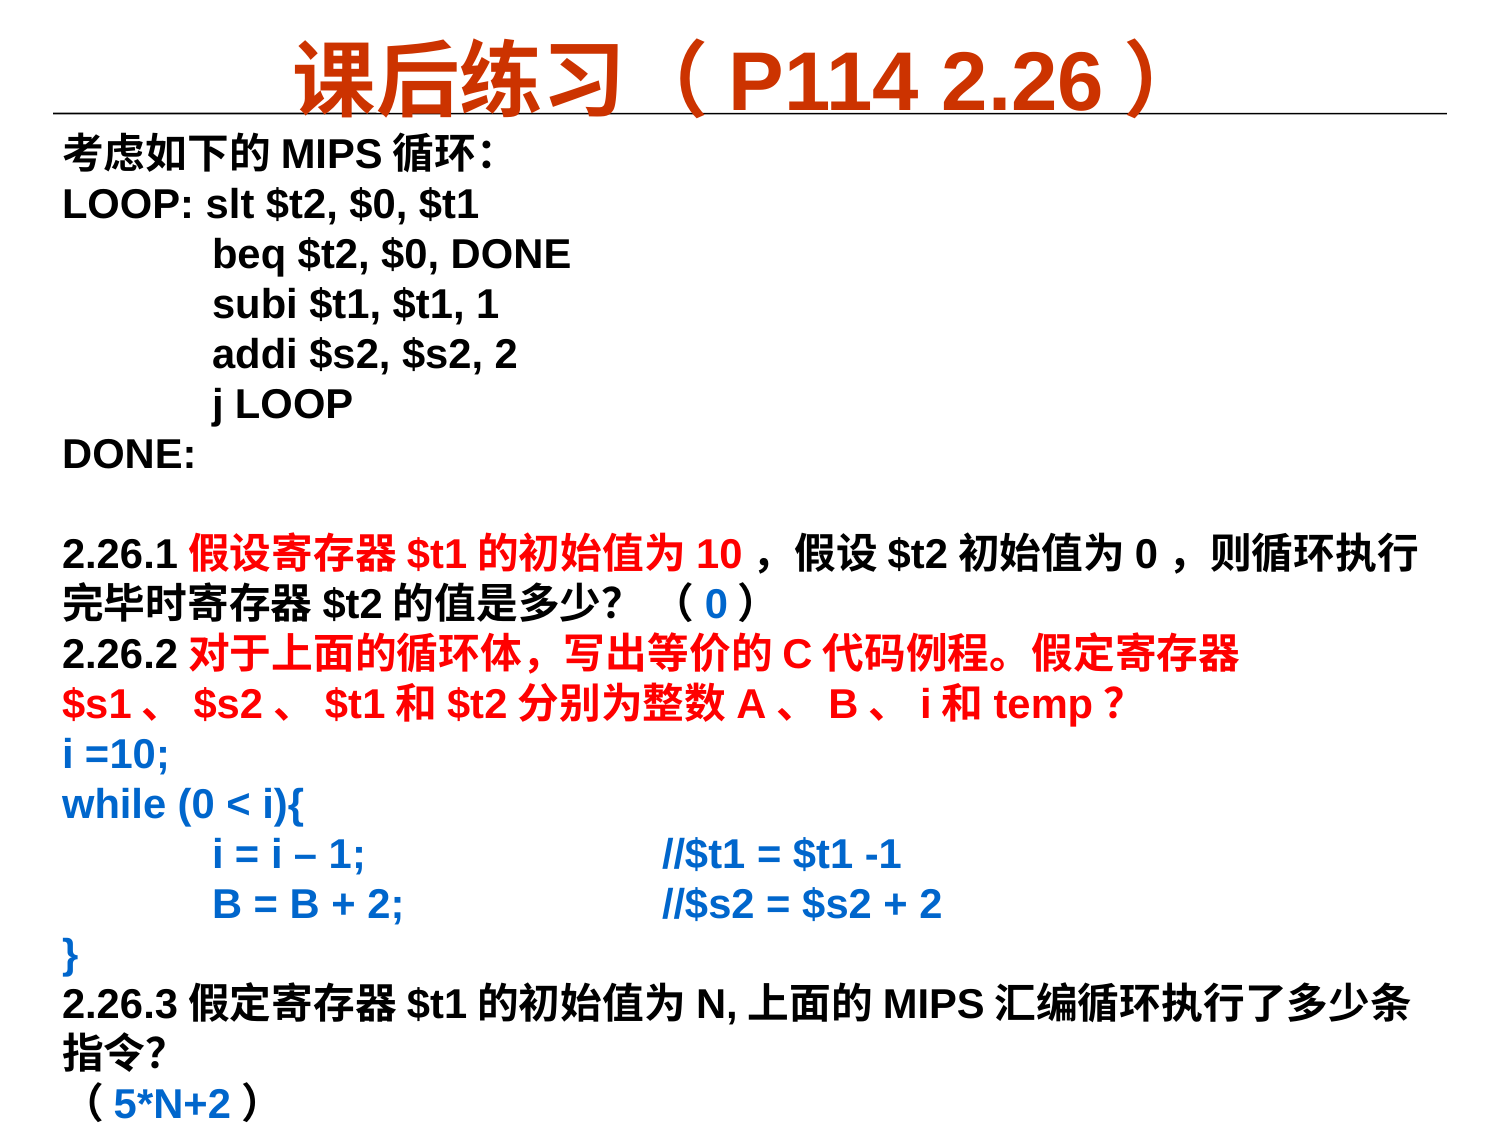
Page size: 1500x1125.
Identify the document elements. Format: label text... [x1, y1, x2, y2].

title 课后练习（P114 2.26） [74, 30, 1426, 119]
text_box 考虑如下的MIPS循环： LOOP: slt $t2, $0, $t1 beq $t2, $0, DONE subi $t1, $t1, 1 addi $s2, $s2, 2 j LOOP DONE: 2.26.1假设寄存器$t1的初始值为10，假设$t2初始值为0，则循环执行完毕时寄存器$t2的值是多少？ （0） 2.26.2对于上面的循环体，写出等价的C代码例程。假定寄存器$s1、$s2、$t1和$t2分别为整数A、B、i和temp？ i =10; while (0 < i){ i = i – 1; //$t1 = $t1 -1 B = B + 2; //$s2 = $s2 + 2 } 2.26.3假定寄存器$t1的初始值为N,上面的MIPS汇编循环执行了多少条指令？ （5*N+2） [47, 119, 1450, 1125]
